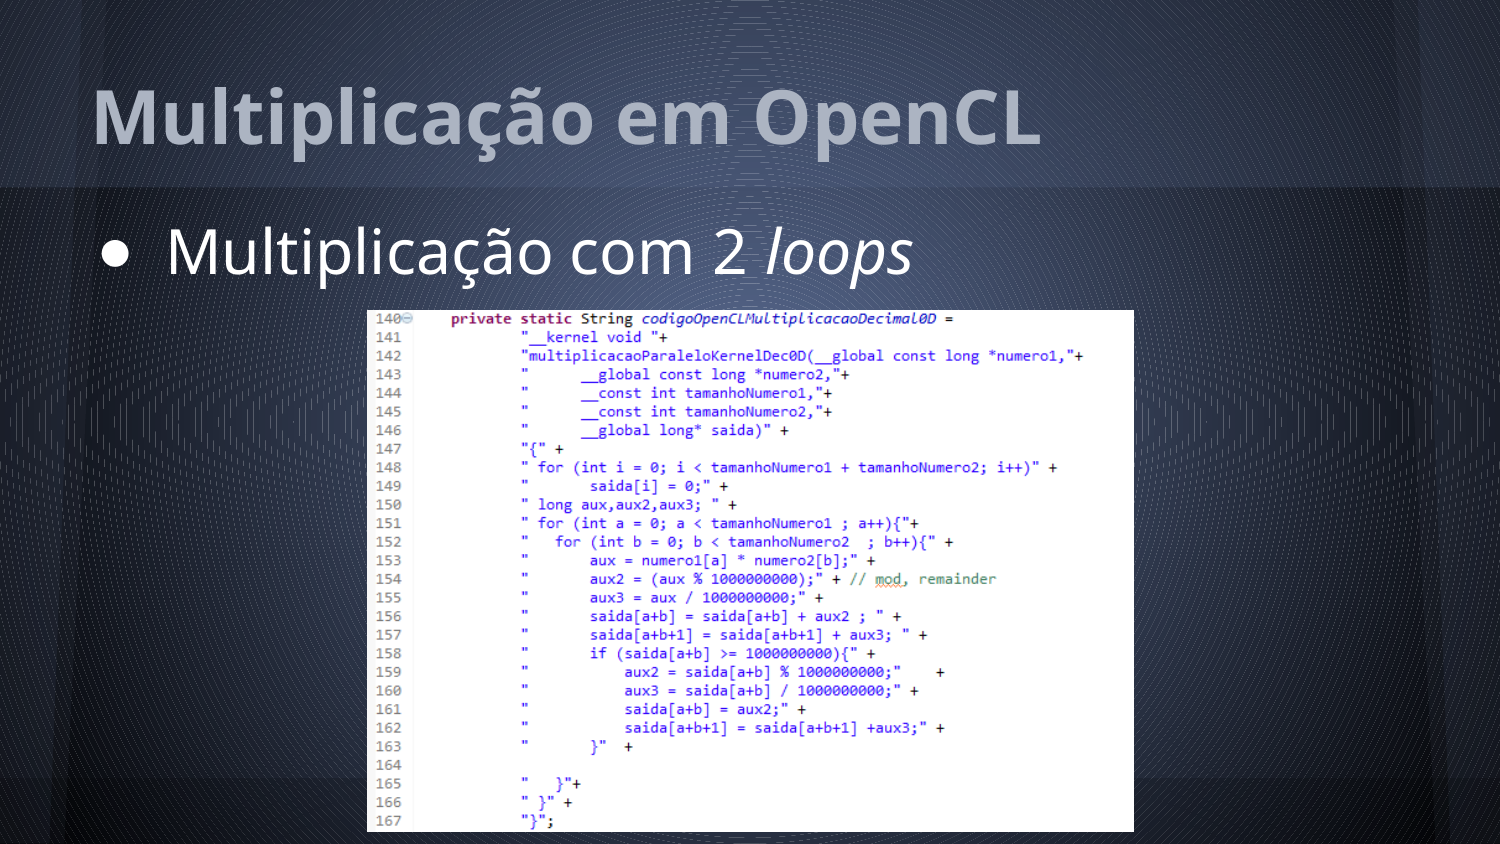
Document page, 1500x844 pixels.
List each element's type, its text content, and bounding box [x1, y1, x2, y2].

picture [367, 310, 1134, 832]
title Multiplicação em OpenCL [75, 3, 1425, 175]
list Multiplicação com 2 loops [75, 196, 1425, 702]
